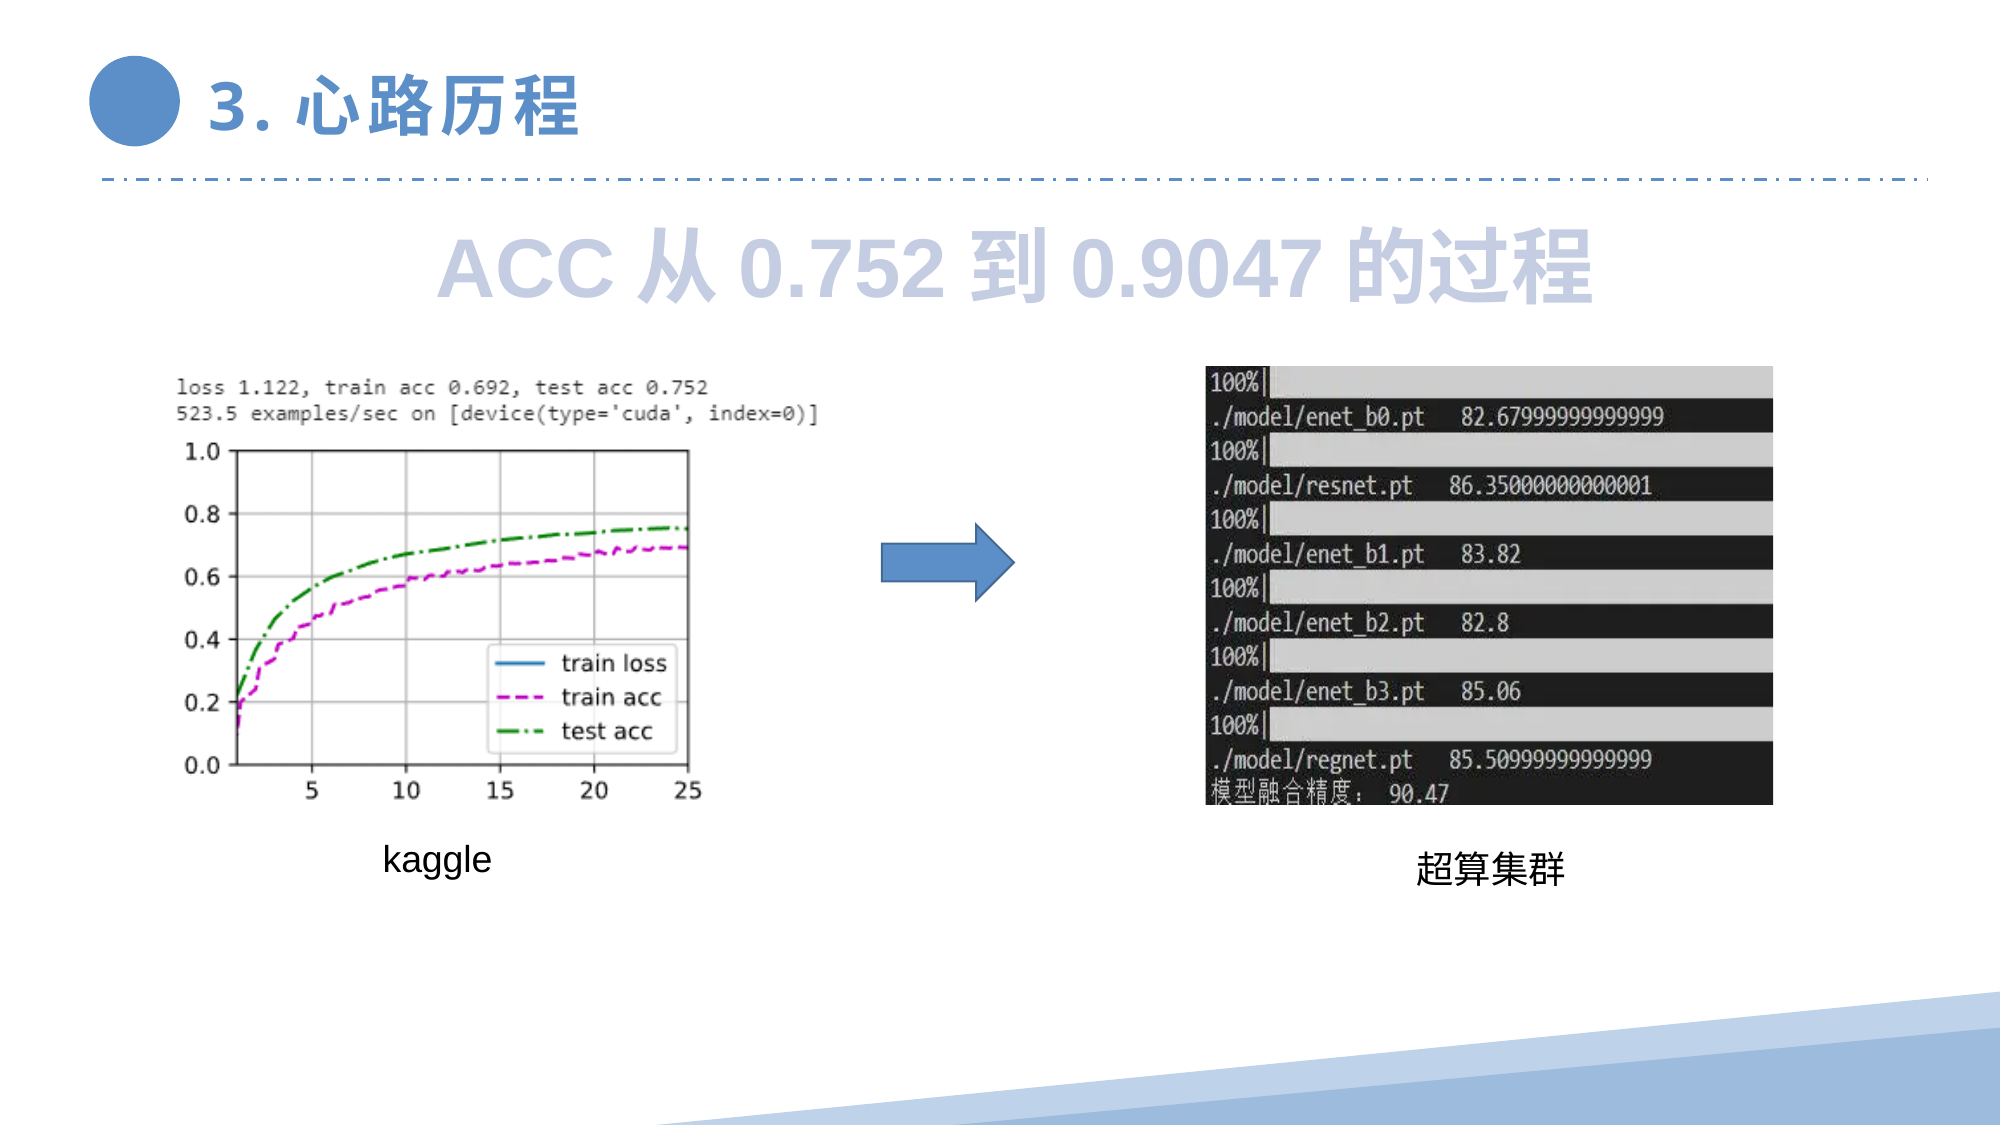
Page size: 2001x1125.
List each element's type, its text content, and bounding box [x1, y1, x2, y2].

picture [1205, 366, 1774, 805]
text_box [880, 522, 1016, 603]
text_box kaggle [367, 828, 514, 888]
text_box 3.心路历程 [194, 56, 1206, 151]
text_box ACC从0.752到0.9047的过程 [347, 206, 1683, 414]
text_box 超算集群 [1401, 838, 1612, 899]
picture [130, 366, 848, 810]
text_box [656, 991, 2000, 1125]
text_box [88, 54, 181, 148]
